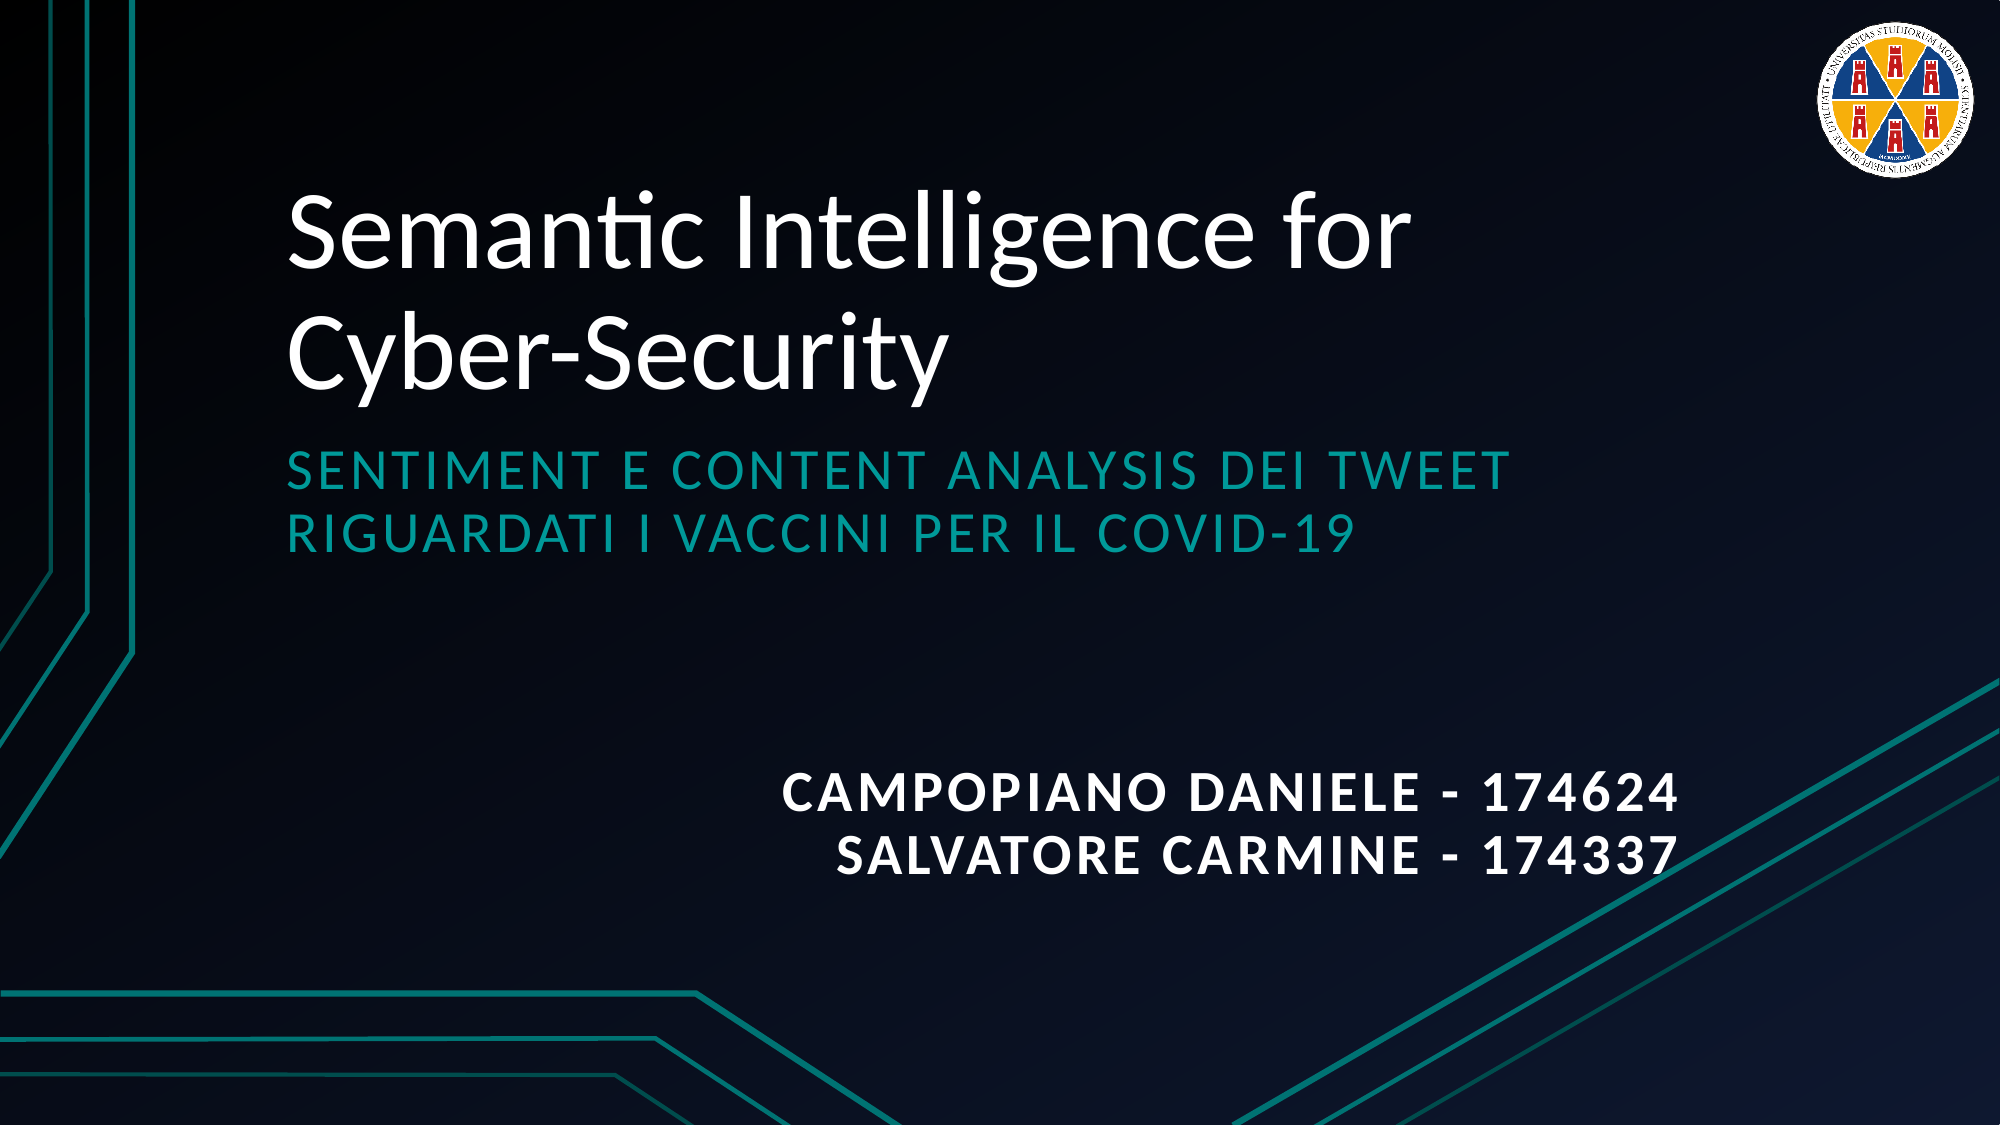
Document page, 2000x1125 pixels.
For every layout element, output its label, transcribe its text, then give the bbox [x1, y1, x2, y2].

subtitle Sentiment e content analysis dei tweet riguardati i vaccini per il covid-19 [266, 429, 1700, 717]
picture [1814, 18, 1976, 181]
title Semantic Intelligence for Cyber-Security [266, 95, 1700, 424]
text_box CAMPOPIANO DANIELE - 174624 SALVATORE CARMINE - 174337 [754, 751, 1700, 905]
